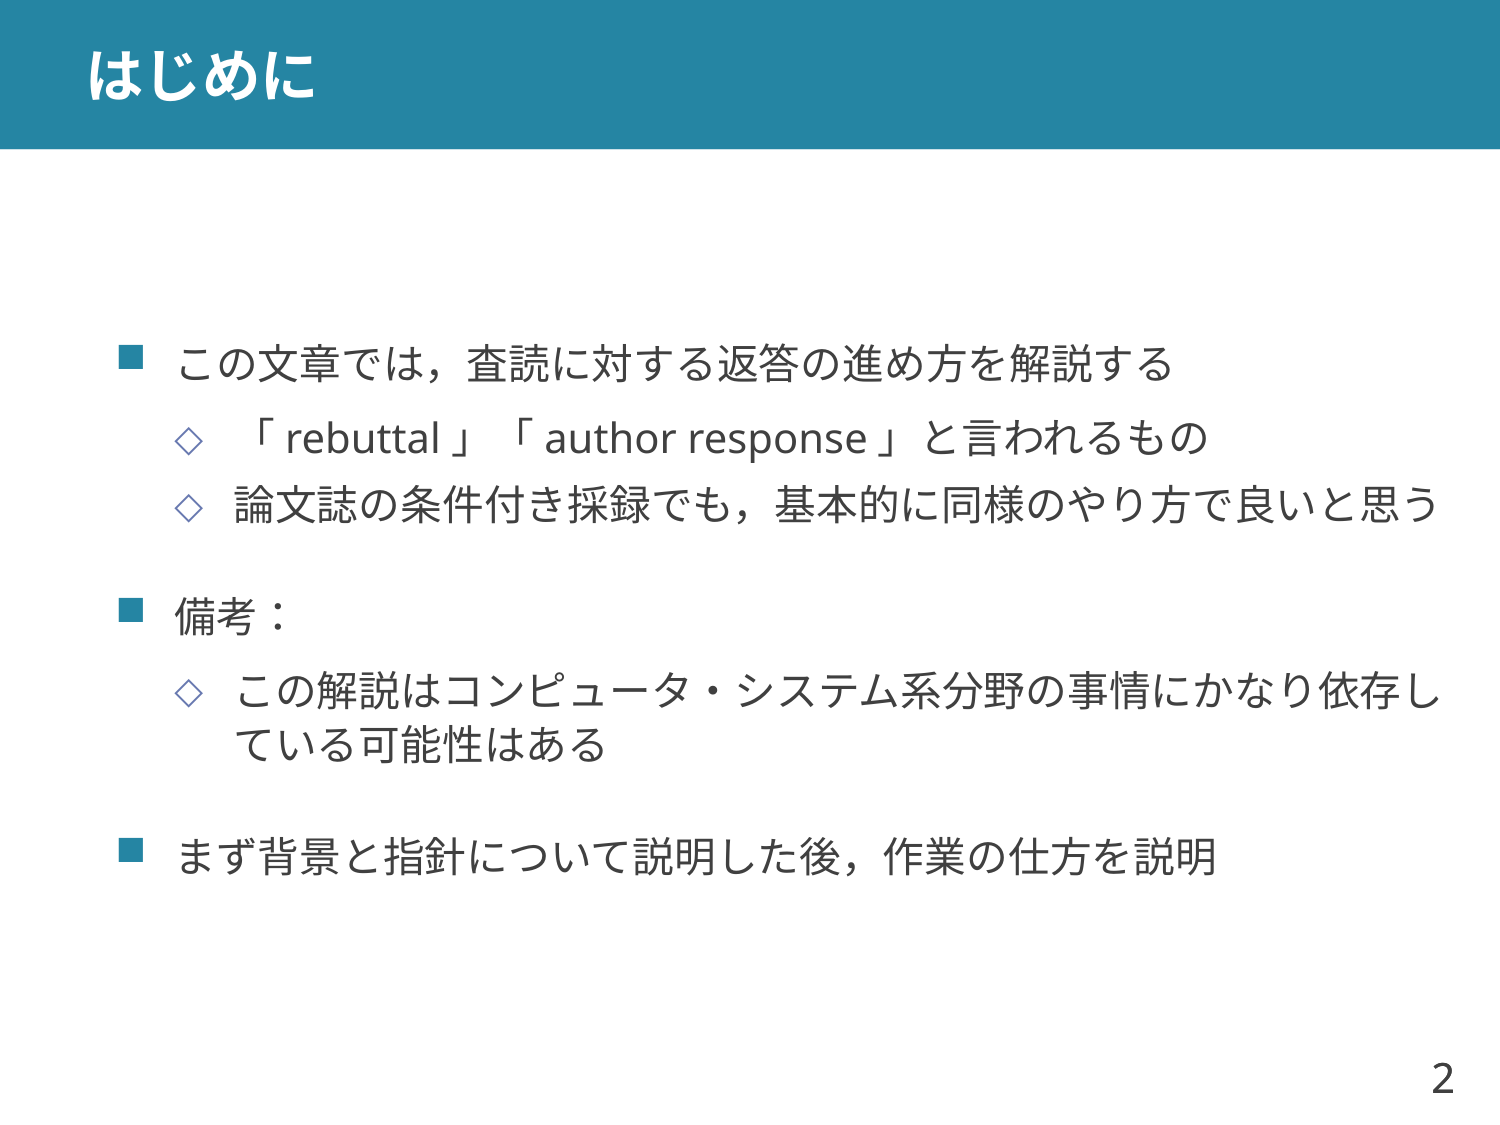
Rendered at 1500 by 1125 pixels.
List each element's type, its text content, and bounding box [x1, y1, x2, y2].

title はじめに [70, 0, 1500, 150]
list この文章では，査読に対する返答の進め方を解説する 「rebuttal」「author response」と言われるもの 論文誌の条件付き採録でも，基本的に同様のやり方で良いと思う 備考： この解説はコンピュータ・システム系分野の事情にかなり依存している可能性はある まず背景と指針について説明した後，作業の仕方を説明 [100, 178, 1459, 1036]
